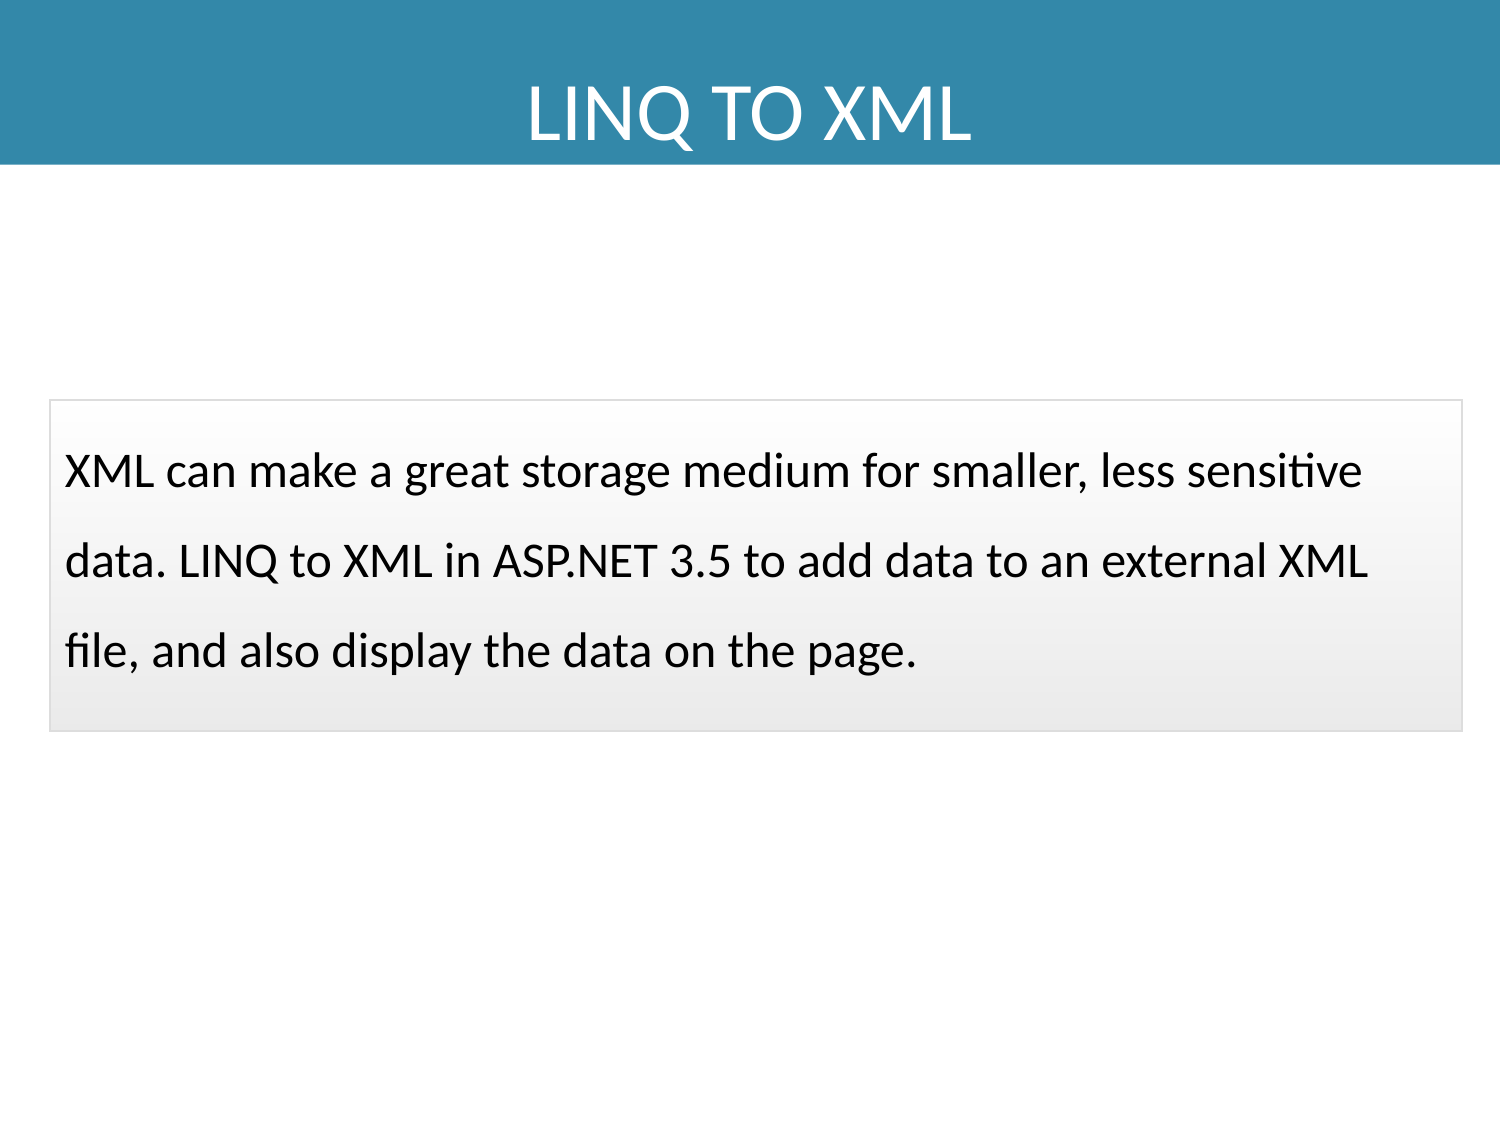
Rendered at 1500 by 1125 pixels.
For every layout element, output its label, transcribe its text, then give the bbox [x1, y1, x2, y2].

text_box XML can make a great storage medium for smaller, less sensitive data. LINQ to XML in ASP.NET 3.5 to add data to an external XML file, and also display the data on the page. [49, 399, 1463, 732]
text_box LINQ TO XML [0, 0, 1500, 165]
